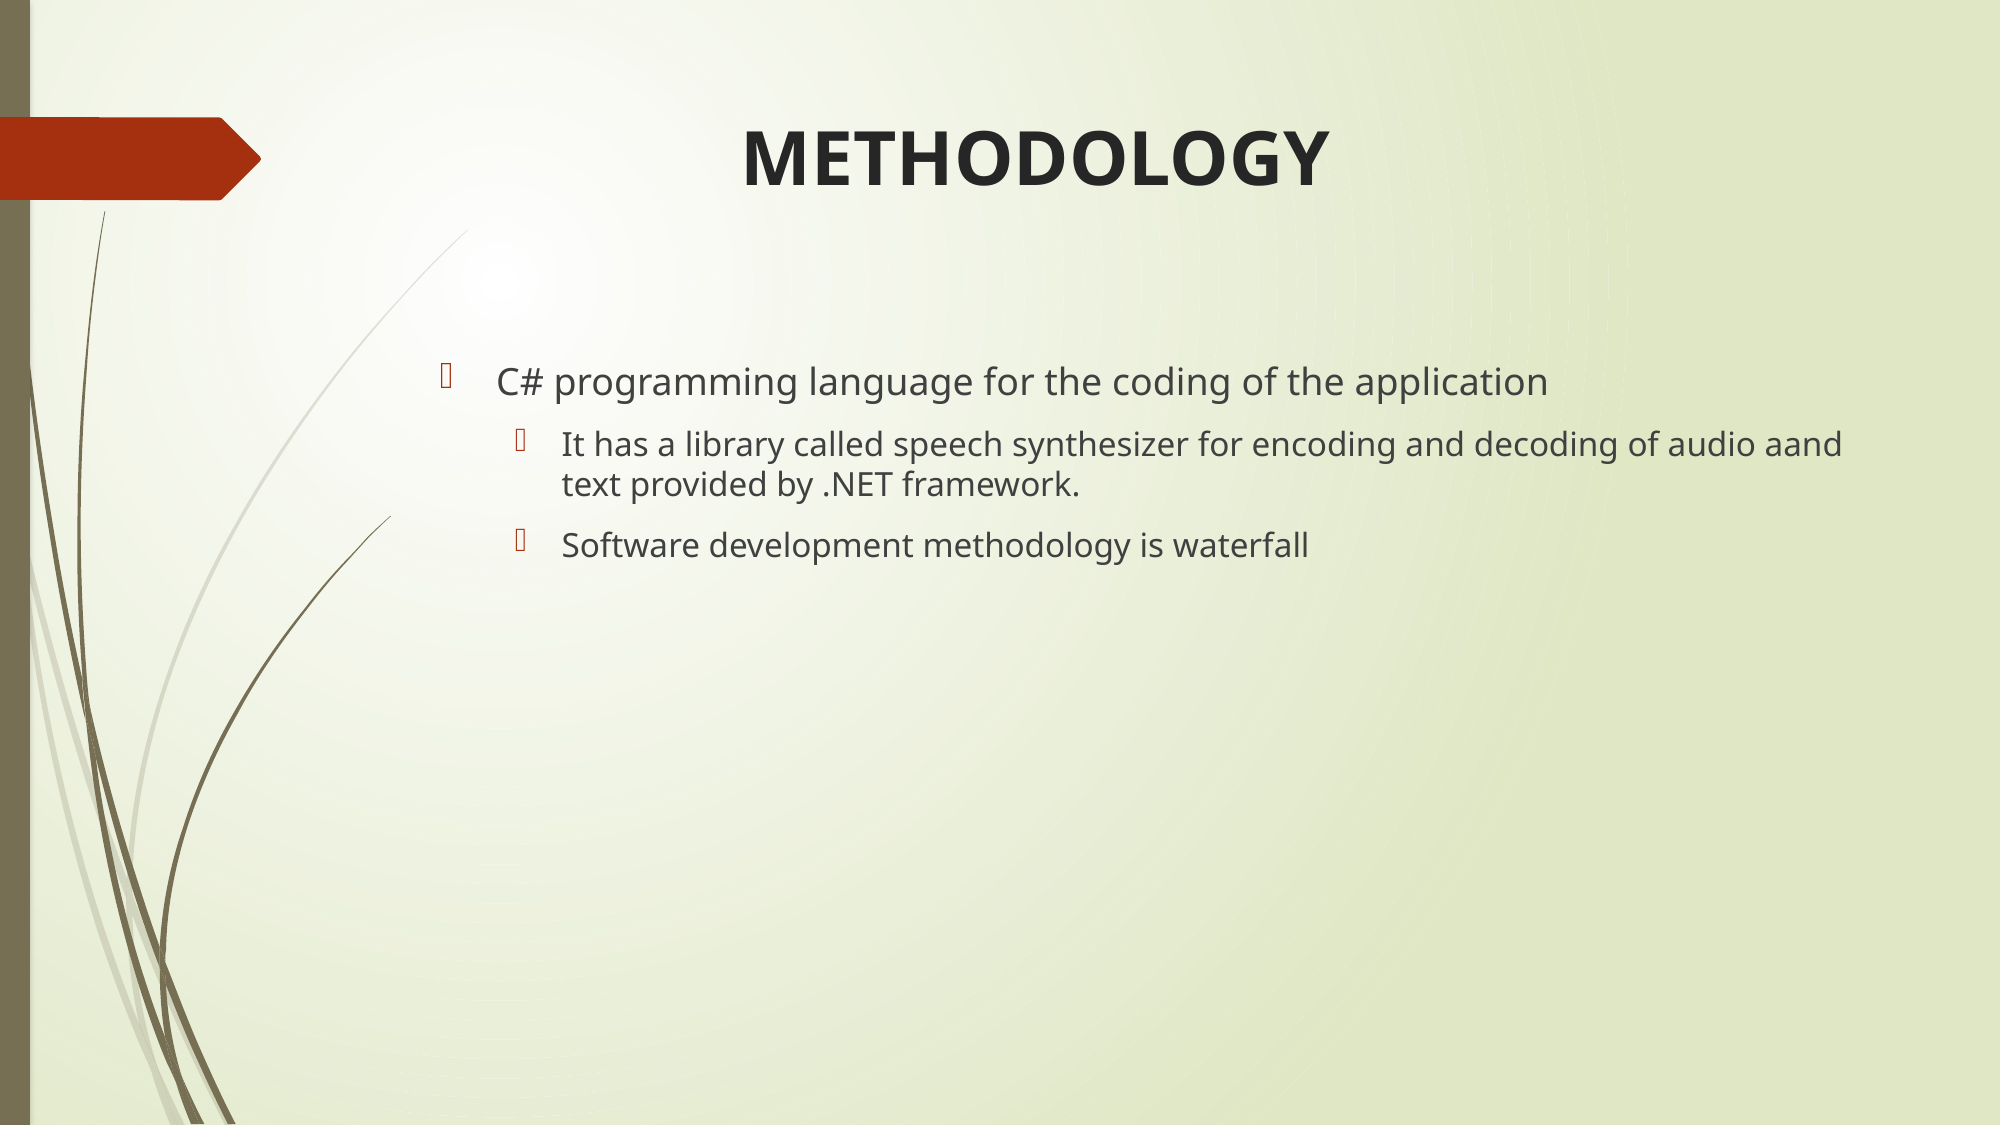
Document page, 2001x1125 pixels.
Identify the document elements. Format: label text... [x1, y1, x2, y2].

title METHODOLOGY [425, 102, 1888, 313]
list C# programming language for the coding of the application It has a library called speech synthesizer for encoding and decoding of audio aand text provided by .NET framework. Software development methodology is waterfall [424, 350, 1888, 970]
